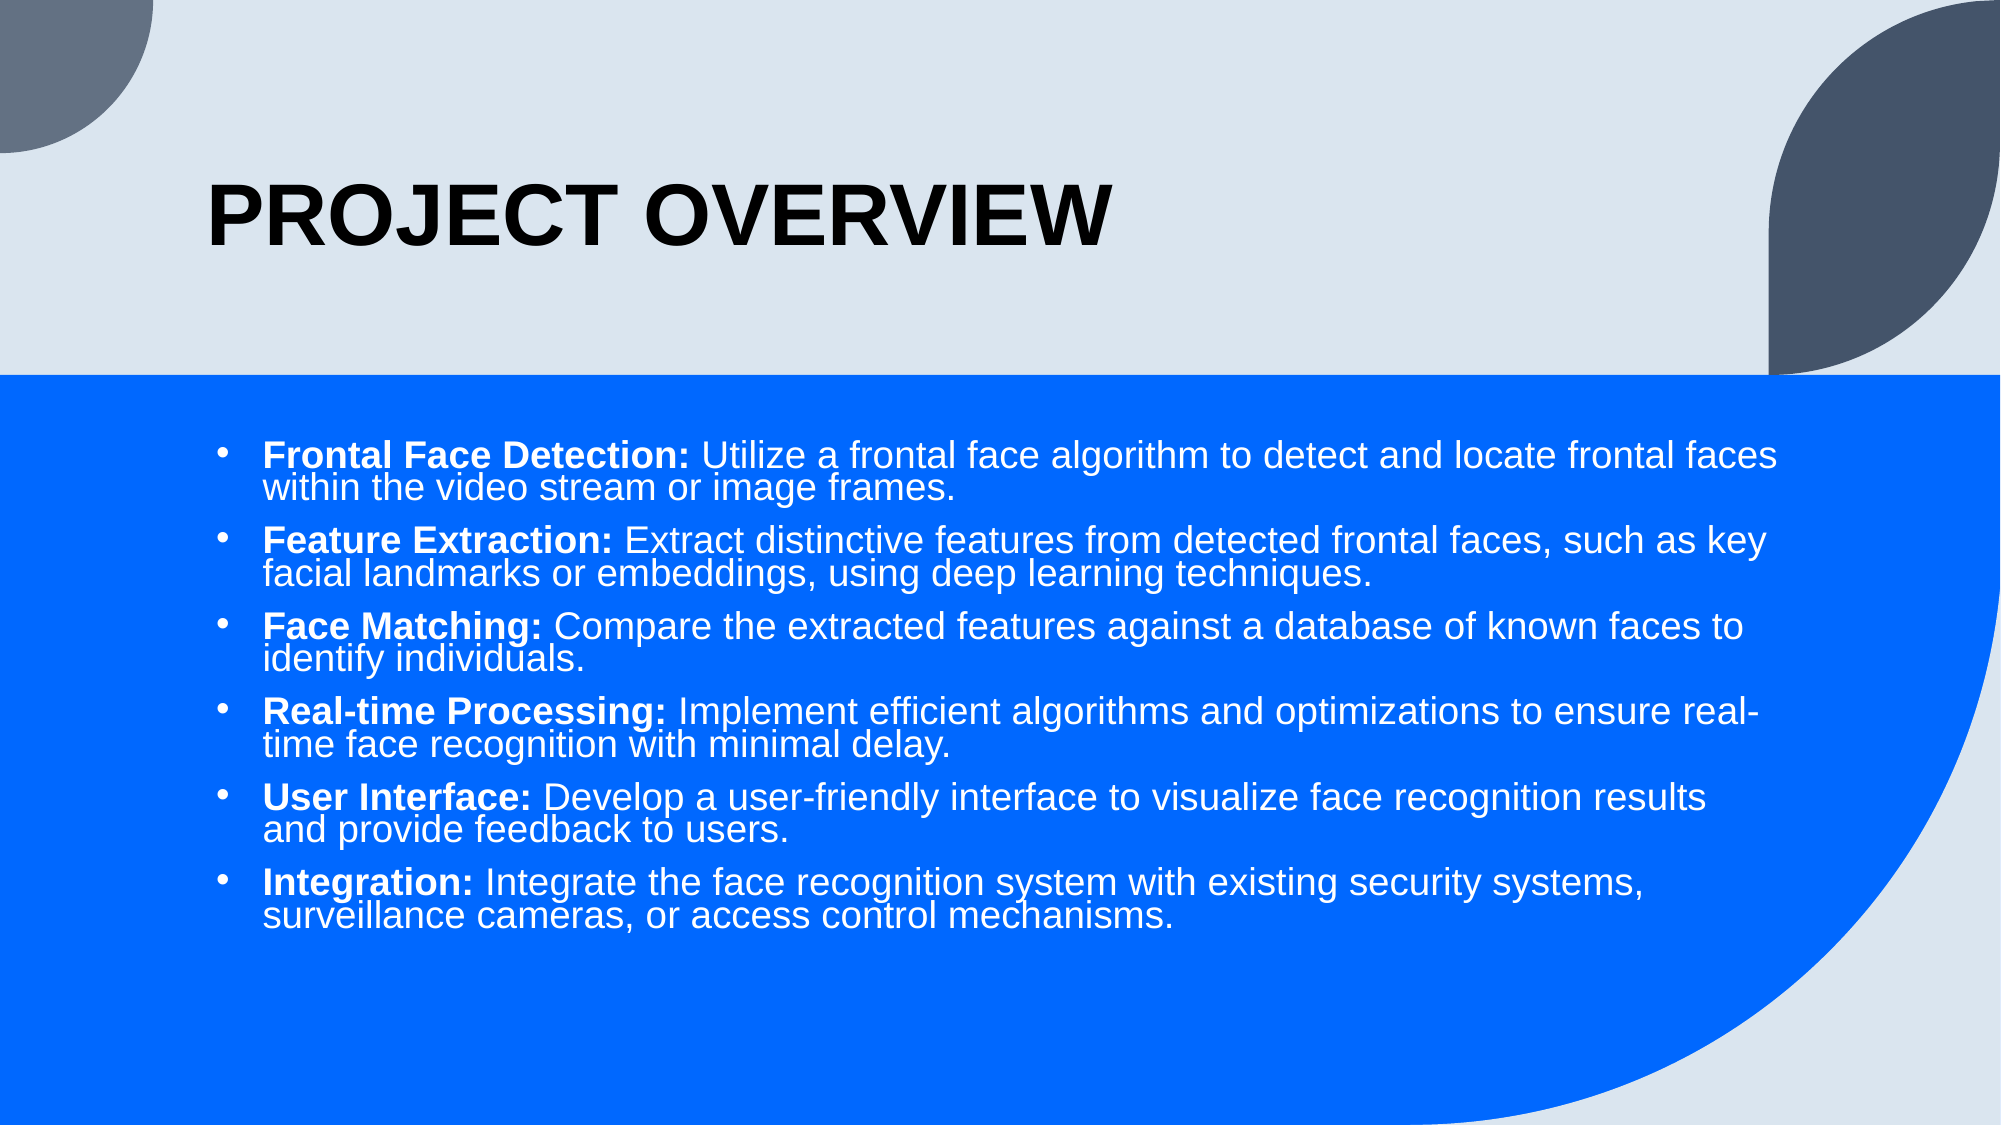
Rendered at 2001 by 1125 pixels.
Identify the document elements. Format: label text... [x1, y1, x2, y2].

title PROJECT OVERVIEW [191, 7, 1796, 270]
list Frontal Face Detection: Utilize a frontal face algorithm to detect and locate frontal faces within the video stream or image frames. Feature Extraction: Extract distinctive features from detected frontal faces, such as key facial landmarks or embeddings, using deep learning techniques. Face Matching: Compare the extracted features against a database of known faces to identify individuals. Real-time Processing: Implement efficient algorithms and optimizations to ensure real-time face recognition with minimal delay. User Interface: Develop a user-friendly interface to visualize face recognition results and provide feedback to users. Integration: Integrate the face recognition system with existing security systems, surveillance cameras, or access control mechanisms. [191, 435, 1796, 999]
